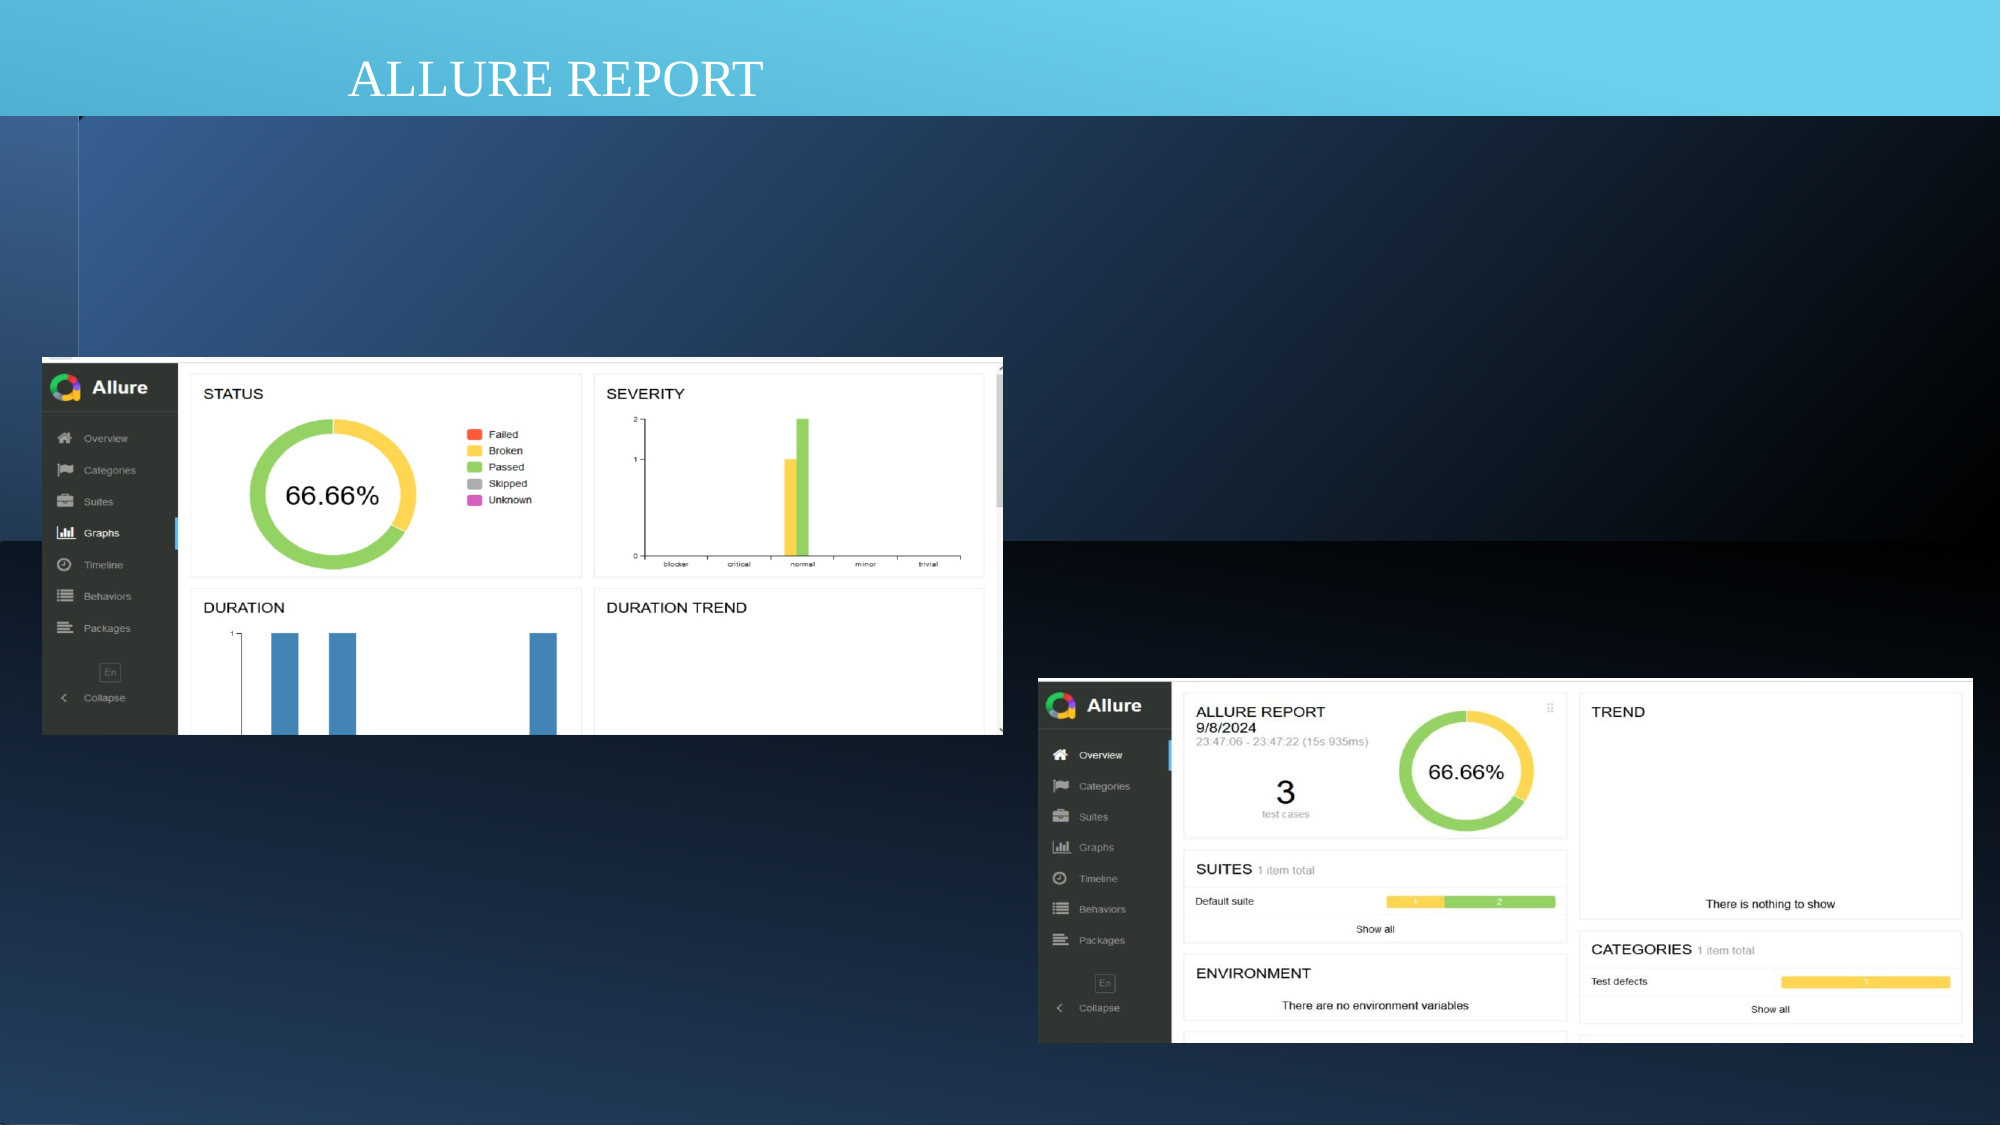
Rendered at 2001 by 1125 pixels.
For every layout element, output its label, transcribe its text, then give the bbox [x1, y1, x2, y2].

title Allure report [112, 27, 1513, 115]
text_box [0, 115, 2000, 1125]
